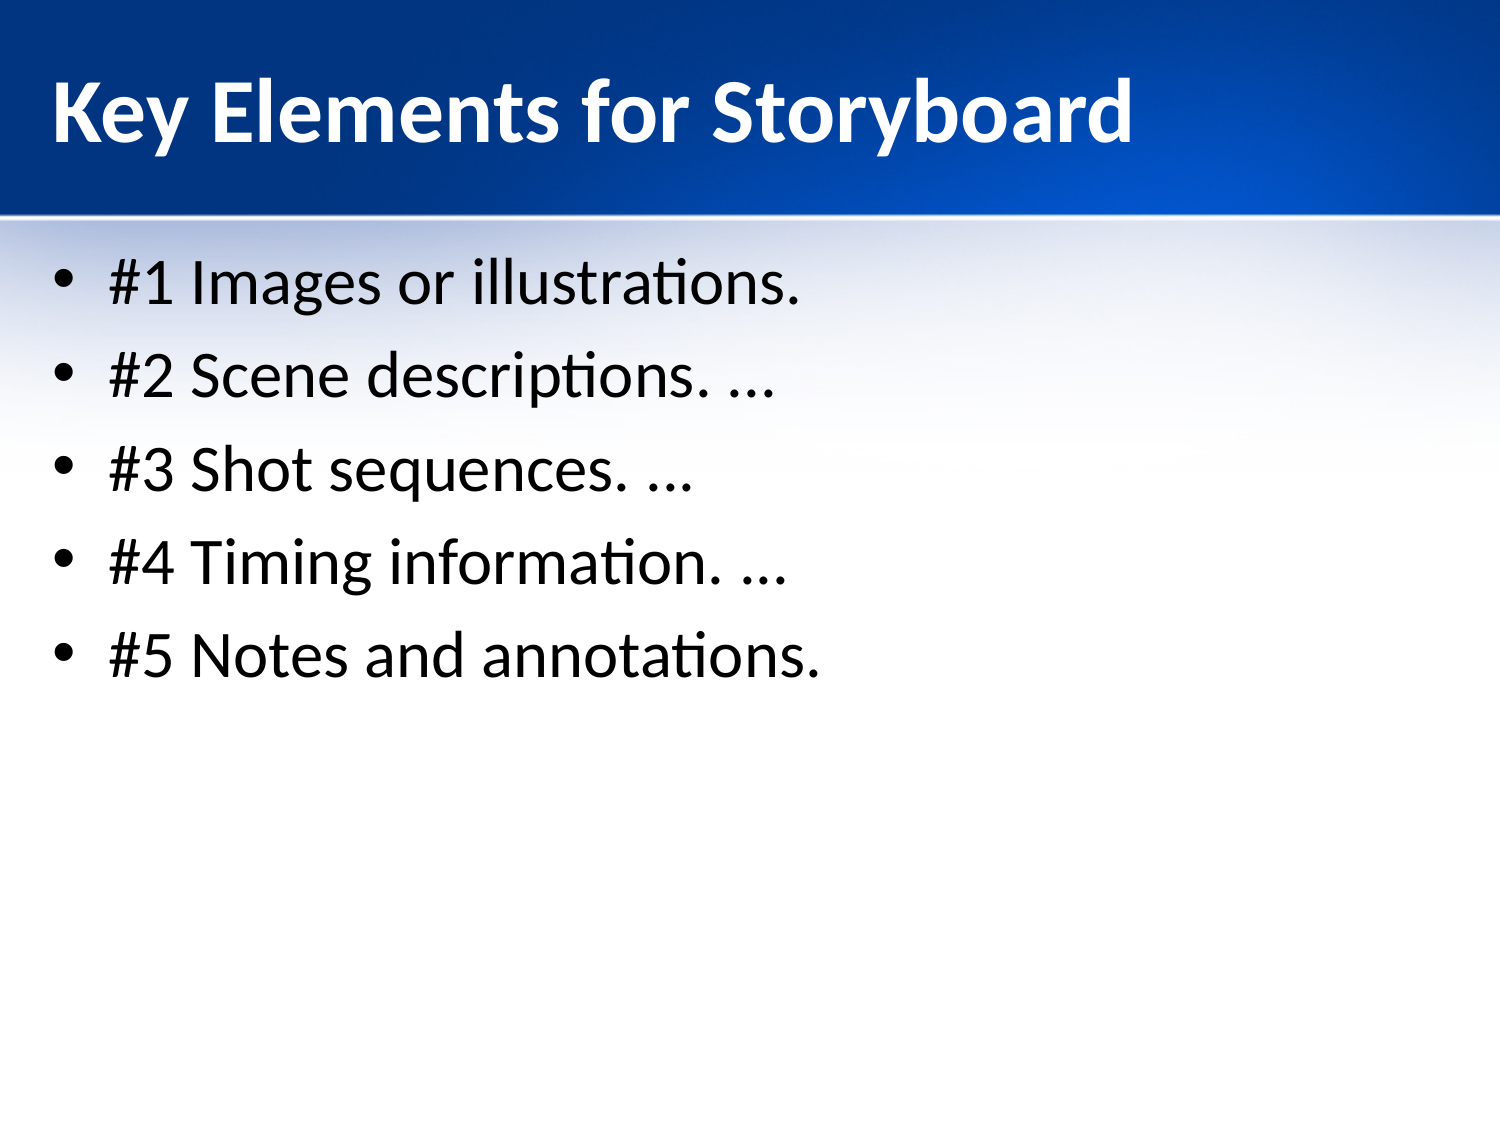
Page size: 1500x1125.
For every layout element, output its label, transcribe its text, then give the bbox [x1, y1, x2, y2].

picture [0, 0, 1500, 1125]
title Key Elements for Storyboard [37, 12, 1225, 200]
list #1 Images or illustrations. #2 Scene descriptions. ... #3 Shot sequences. ... #4 Timing information. ... #5 Notes and annotations. [37, 230, 1463, 1031]
